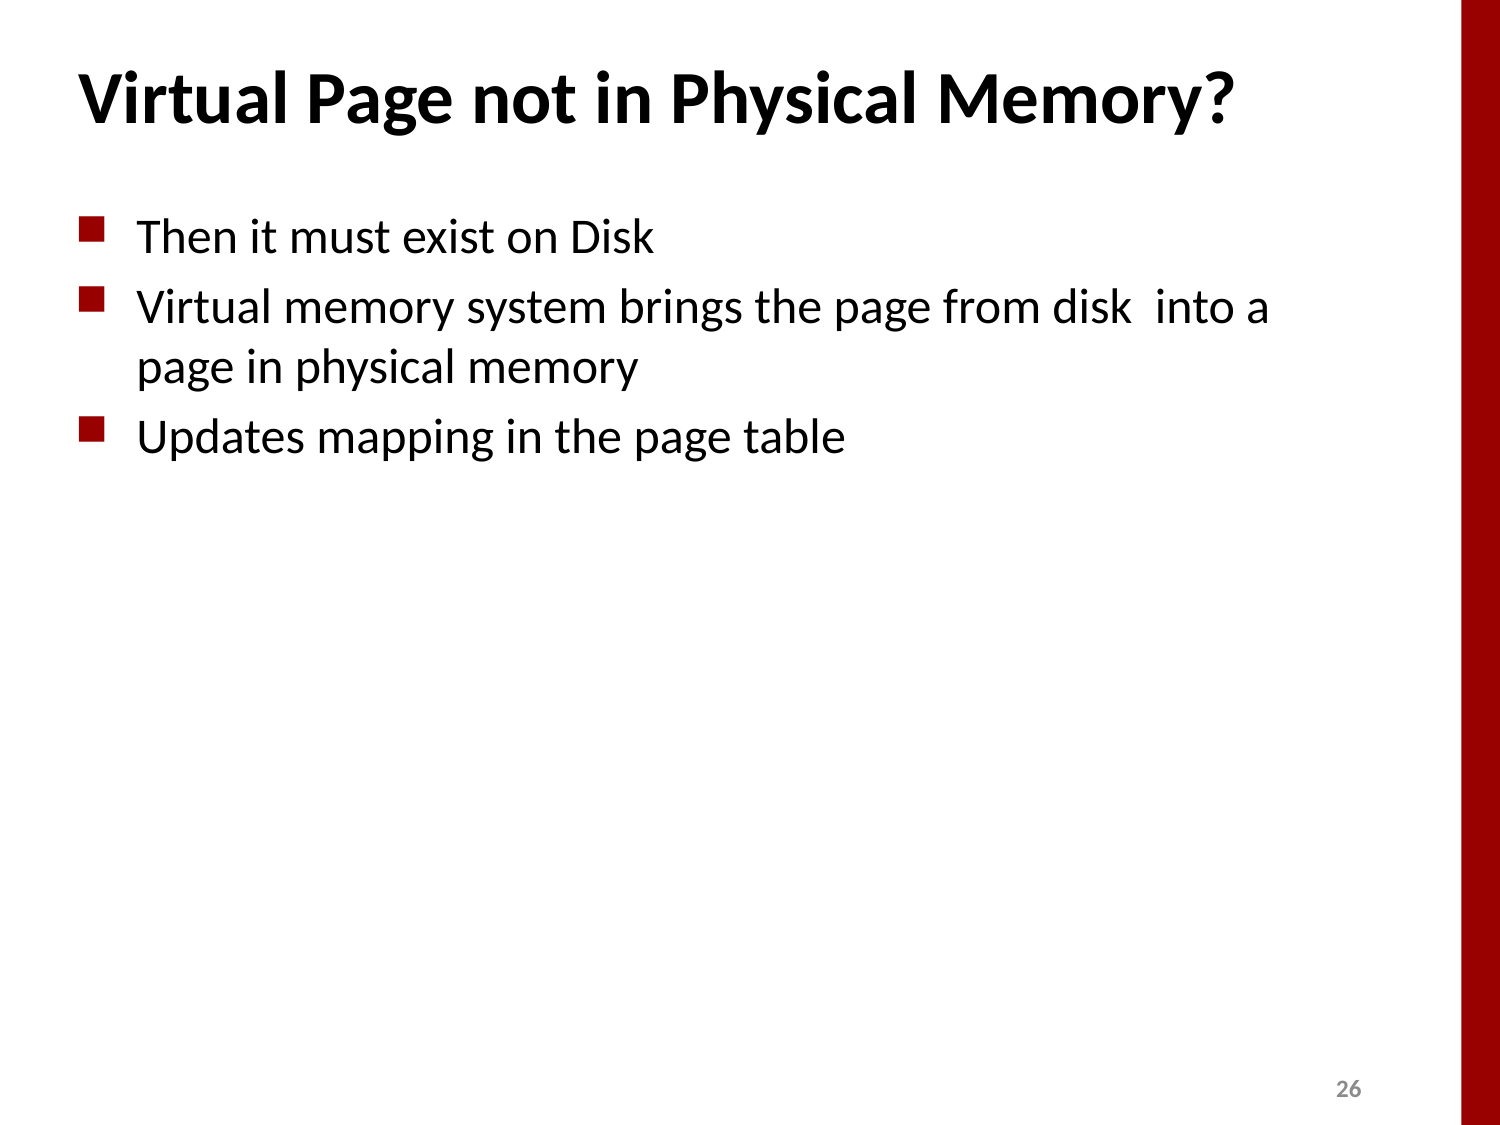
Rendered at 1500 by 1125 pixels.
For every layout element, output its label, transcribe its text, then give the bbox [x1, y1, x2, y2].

title Virtual Page not in Physical Memory? [63, 30, 1310, 157]
list Then it must exist on Disk Virtual memory system brings the page from disk into a page in physical memory Updates mapping in the page table [64, 196, 1361, 1048]
